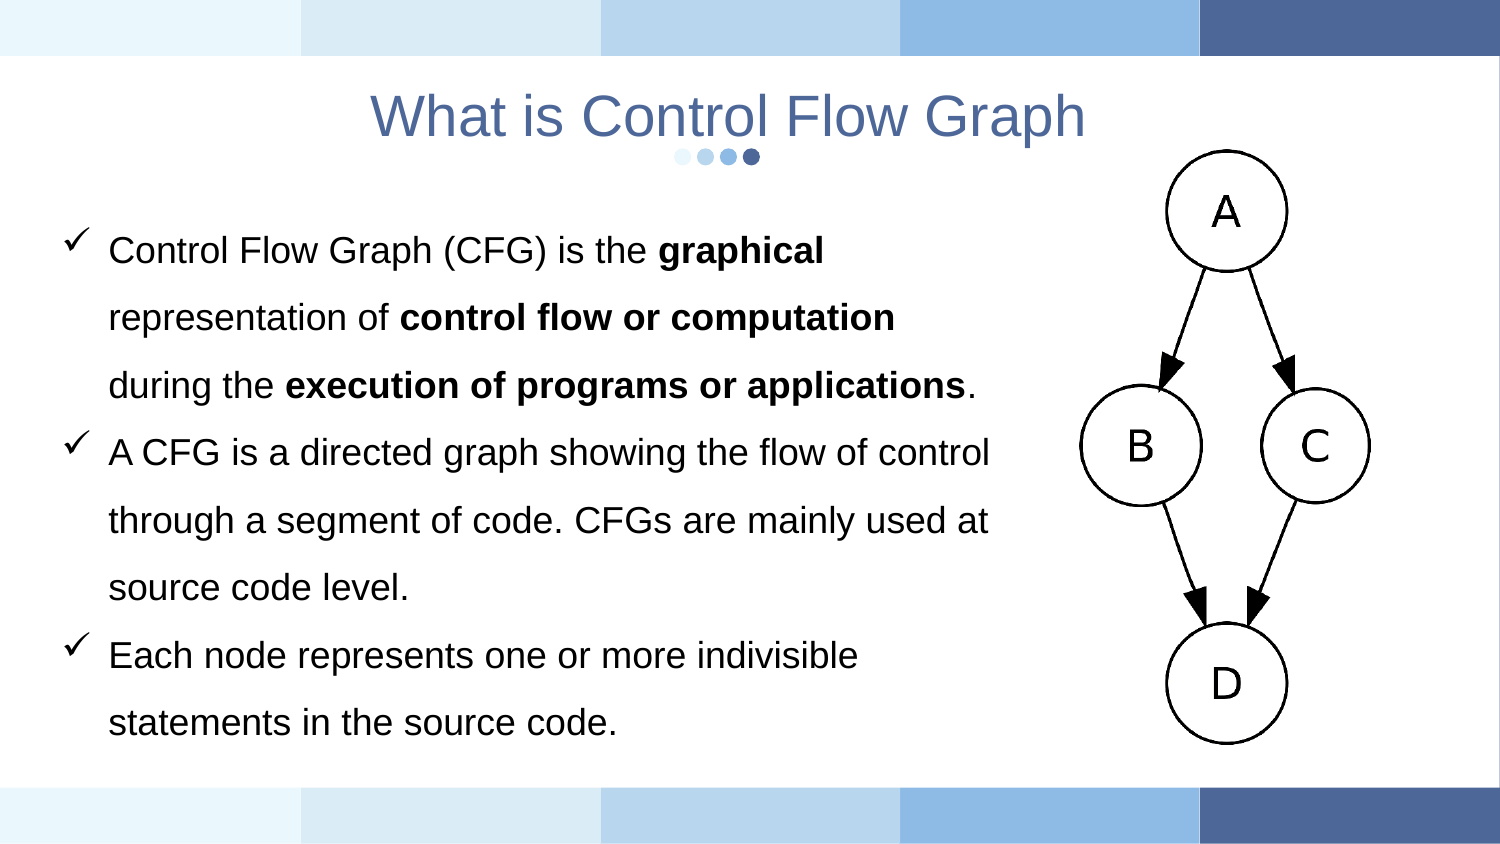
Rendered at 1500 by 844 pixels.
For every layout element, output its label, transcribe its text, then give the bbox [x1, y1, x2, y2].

text_box What is Control Flow Graph [252, 71, 1206, 156]
text_box Control Flow Graph (CFG) is the graphical representation of control flow or computation during the execution of programs or applications. A CFG is a directed graph showing the flow of control through a segment of code. CFGs are mainly used at source code level. Each node represents one or more indivisible statements in the source code. [46, 195, 1016, 751]
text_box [673, 148, 760, 166]
picture [1068, 138, 1385, 759]
